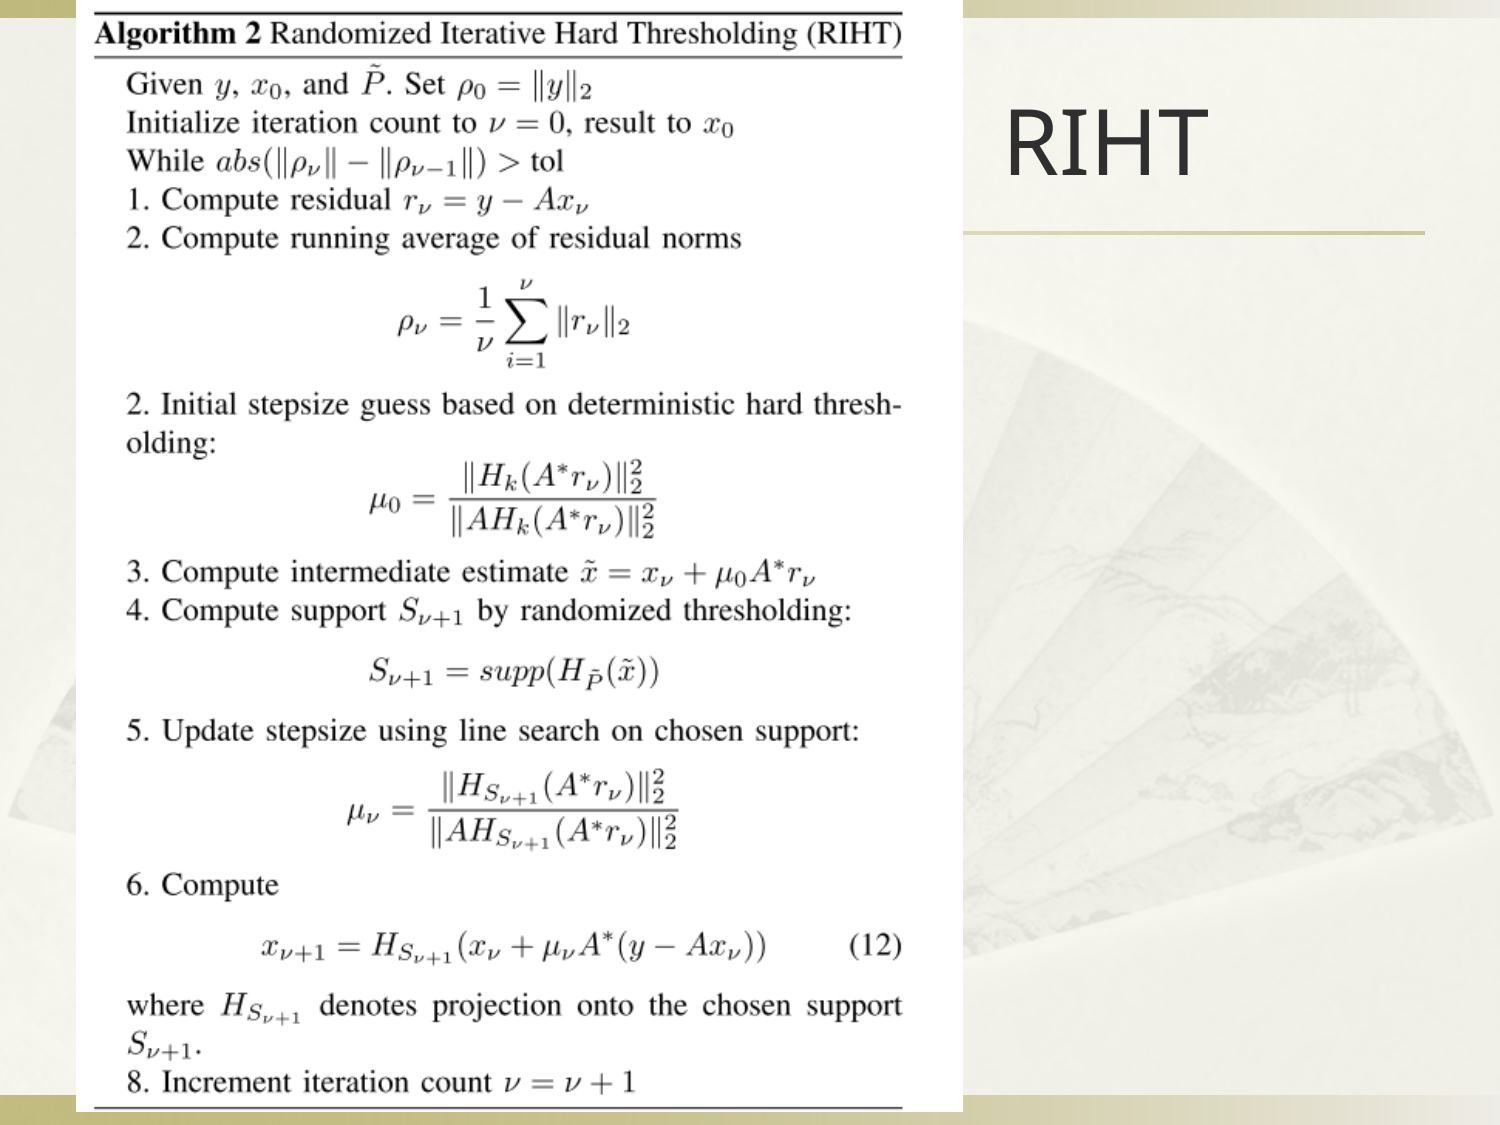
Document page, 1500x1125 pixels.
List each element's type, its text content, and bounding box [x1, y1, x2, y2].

title RIHT [968, 44, 1426, 233]
picture [0, 0, 1500, 1112]
